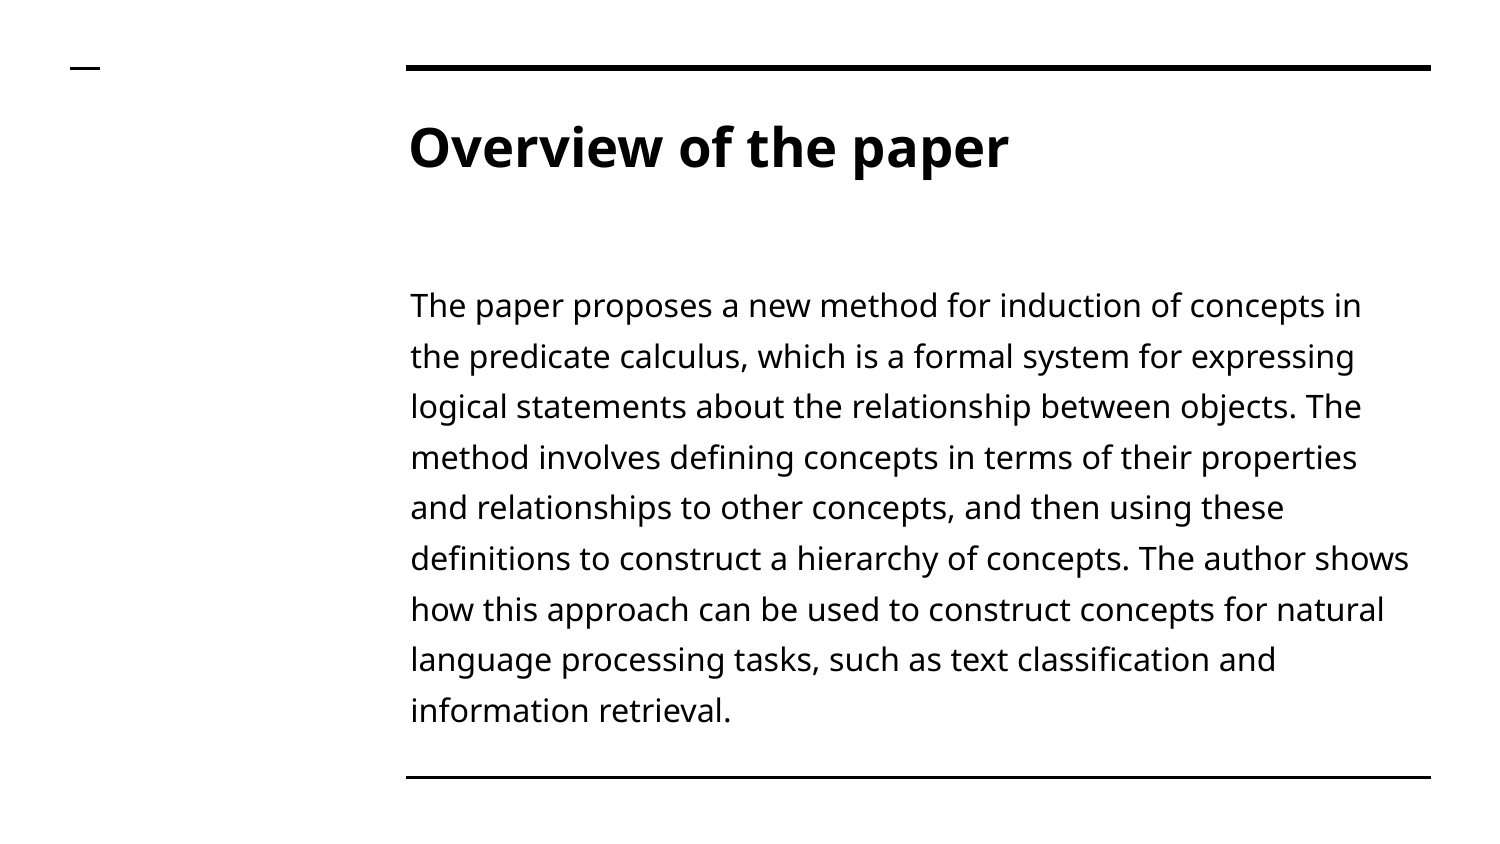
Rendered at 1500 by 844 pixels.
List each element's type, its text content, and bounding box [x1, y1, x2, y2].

list The paper proposes a new method for induction of concepts in the predicate calculus, which is a formal system for expressing logical statements about the relationship between objects. The method involves defining concepts in terms of their properties and relationships to other concepts, and then using these definitions to construct a hierarchy of concepts. The author shows how this approach can be used to construct concepts for natural language processing tasks, such as text classification and information retrieval. [395, 261, 1433, 755]
title Overview of the paper [393, 94, 1431, 199]
